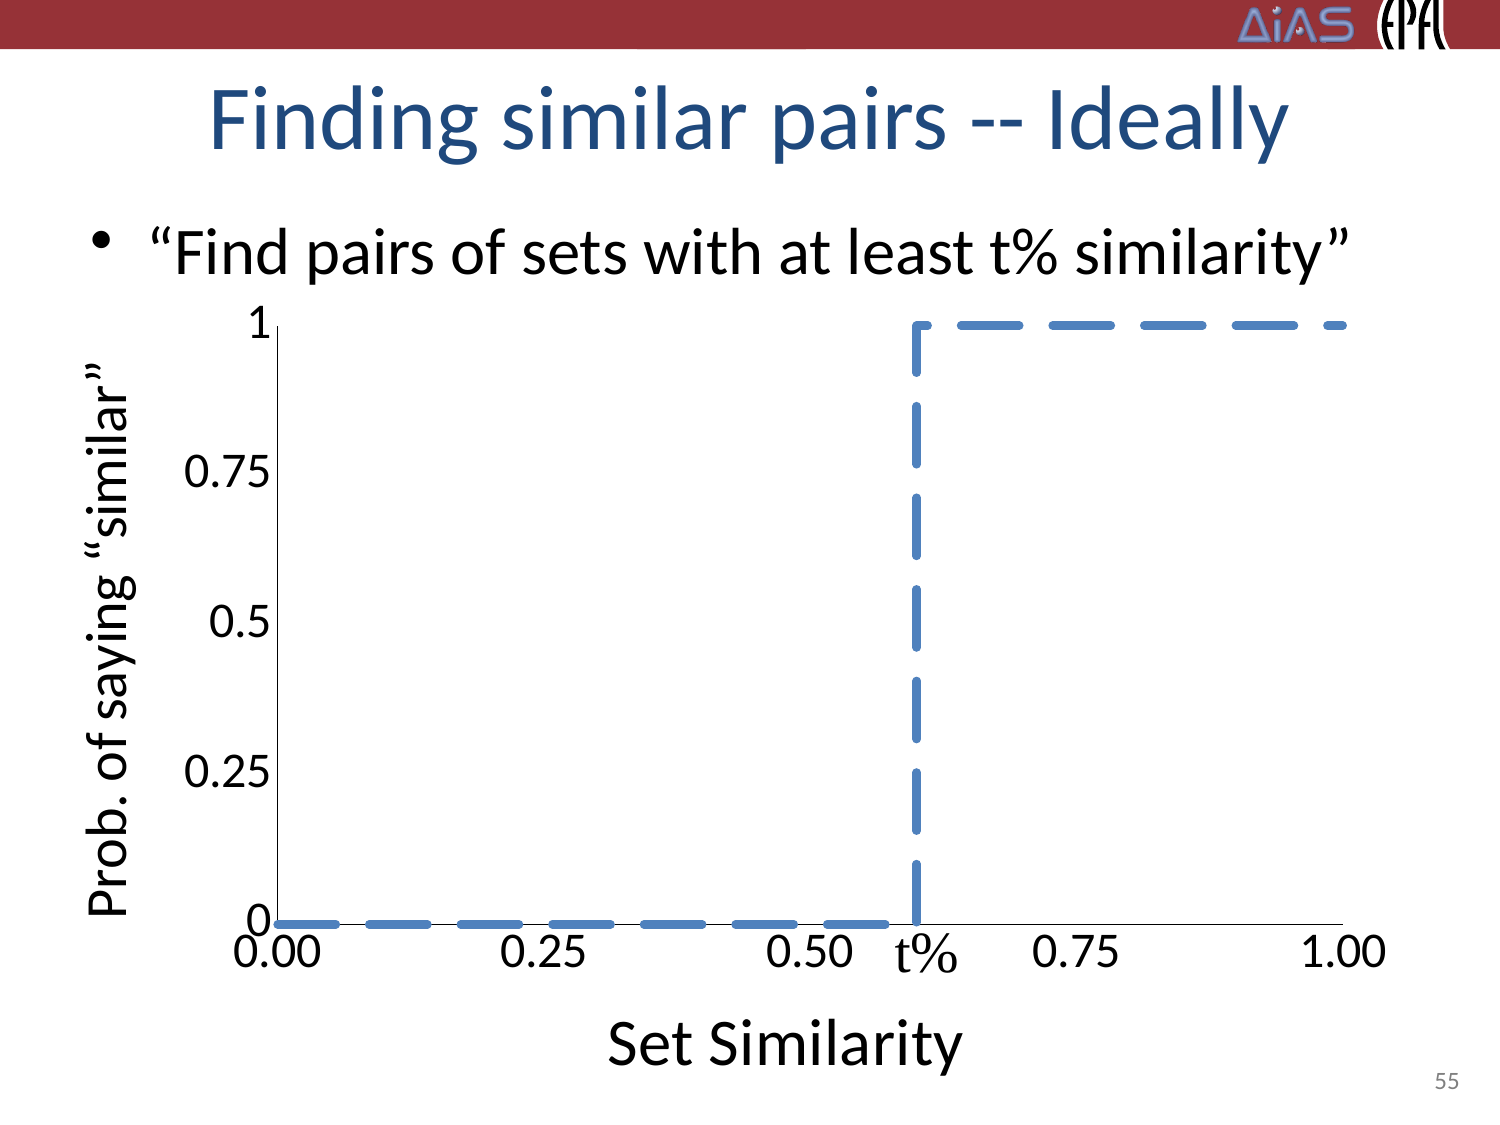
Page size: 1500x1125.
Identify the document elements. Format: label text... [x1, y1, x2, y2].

chart [64, 288, 1400, 1103]
list “Find pairs of sets with at least t% similarity” [74, 199, 1426, 1006]
picture [1234, 3, 1357, 44]
slide_number 55 [1406, 1024, 1476, 1103]
title Finding similar pairs -- Ideally [74, 44, 1426, 176]
